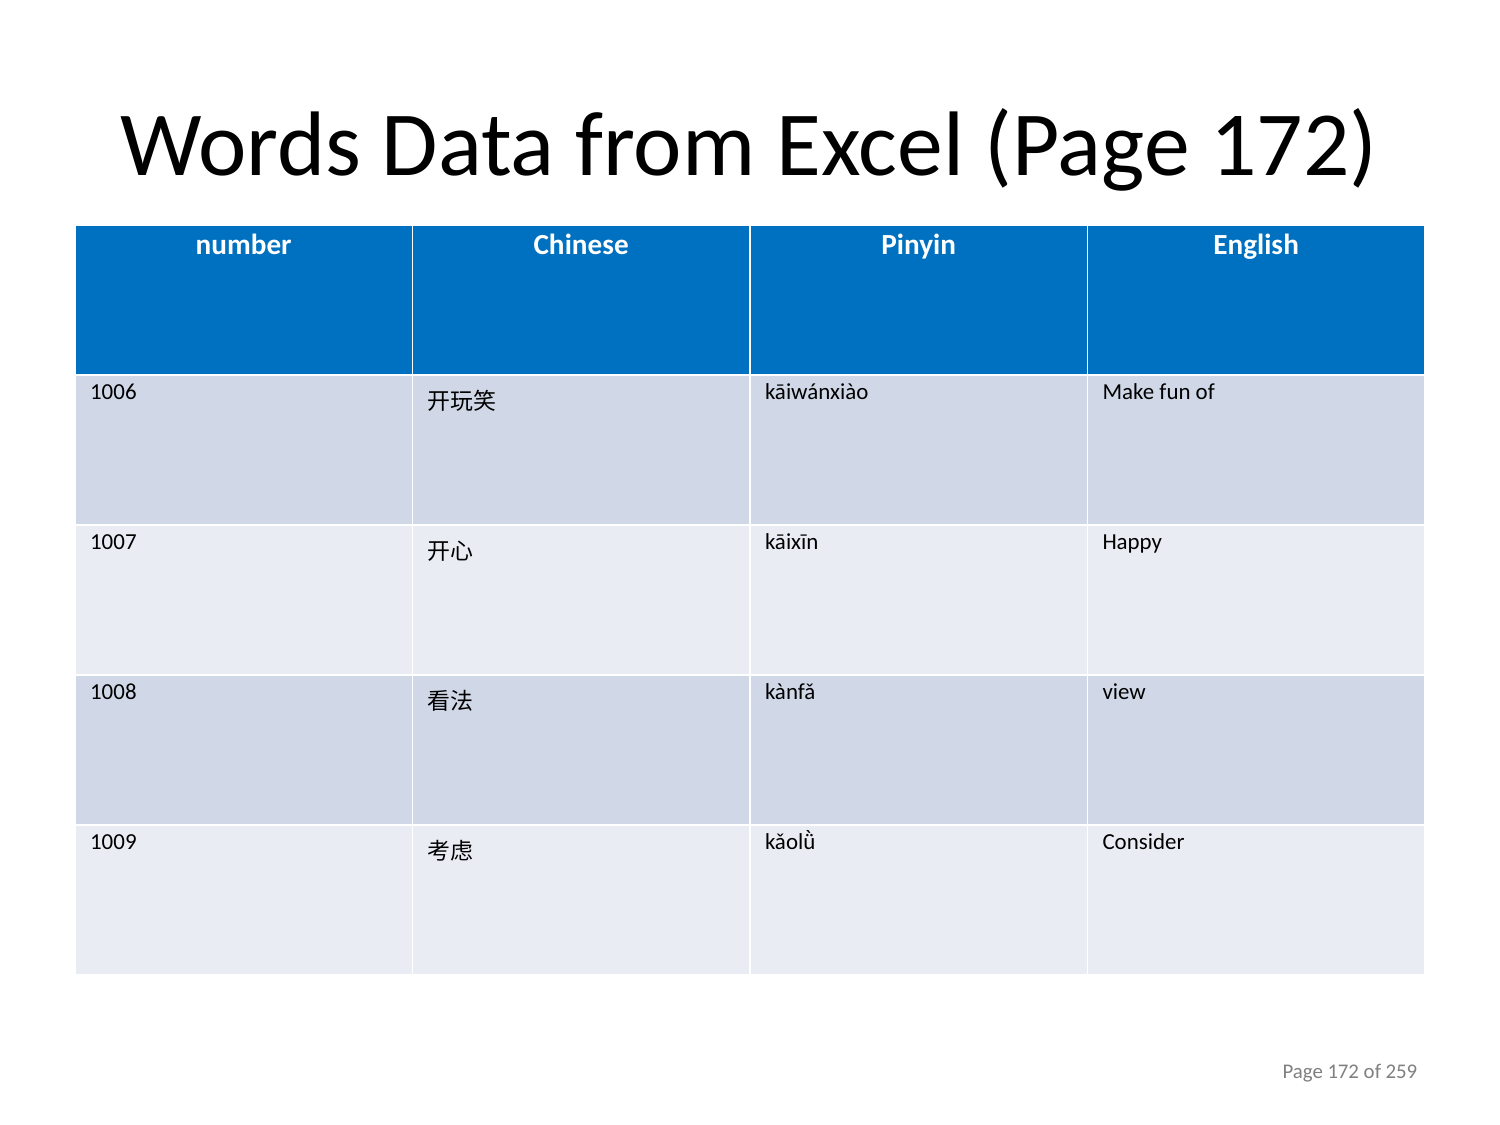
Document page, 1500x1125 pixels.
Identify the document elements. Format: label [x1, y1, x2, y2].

table_header [76, 226, 412, 374]
table_cell [76, 826, 412, 974]
table_cell [1088, 826, 1424, 974]
table_cell [413, 676, 749, 824]
table_cell [751, 376, 1087, 524]
table_cell [1088, 376, 1424, 524]
text_box [1267, 1050, 1432, 1090]
table_cell [413, 826, 749, 974]
table_cell [1088, 676, 1424, 824]
table_cell [76, 676, 412, 824]
table_cell [1088, 526, 1424, 674]
table_cell [413, 376, 749, 524]
table_cell [76, 526, 412, 674]
title [75, 45, 1425, 224]
table_header [1088, 226, 1424, 374]
table_cell [751, 526, 1087, 674]
table_cell [413, 526, 749, 674]
table_header [751, 226, 1087, 374]
table_header [413, 226, 749, 374]
table_cell [751, 676, 1087, 824]
table_cell [76, 376, 412, 524]
table_cell [751, 826, 1087, 974]
